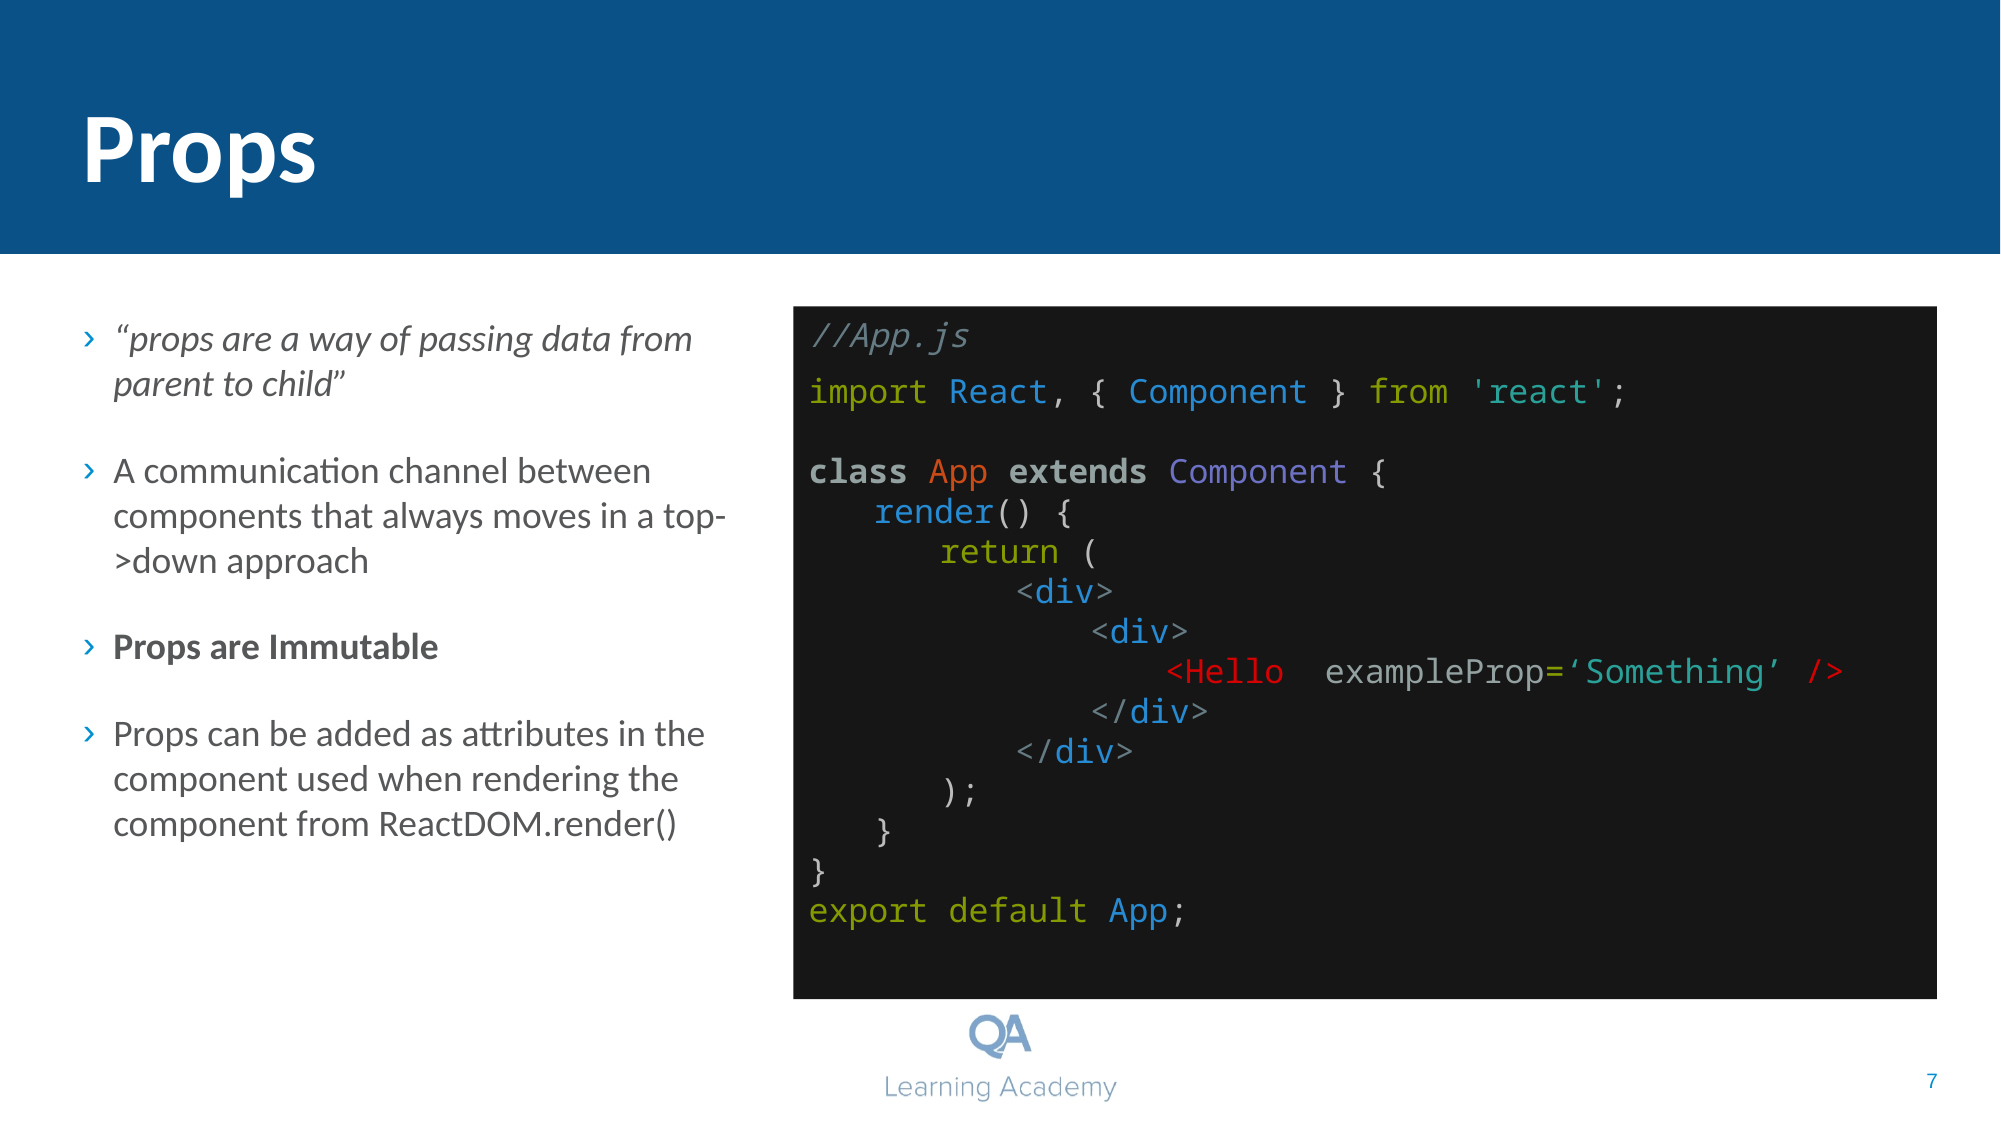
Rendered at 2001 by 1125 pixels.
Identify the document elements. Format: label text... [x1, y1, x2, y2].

list “props are a way of passing data from parent to child” A communication channel between components that always moves in a top->down approach Props are Immutable Props can be added as attributes in the component used when rendering the component from ReactDOM.render() [67, 306, 757, 1000]
title Props [67, 20, 1565, 210]
text_box //App.js import React, { Component } from 'react'; class App extends Component { render() { return ( <div> <div> <Hello exampleProp=‘Something’ /> </div> </div> ); } } export default App; [793, 306, 1937, 1000]
